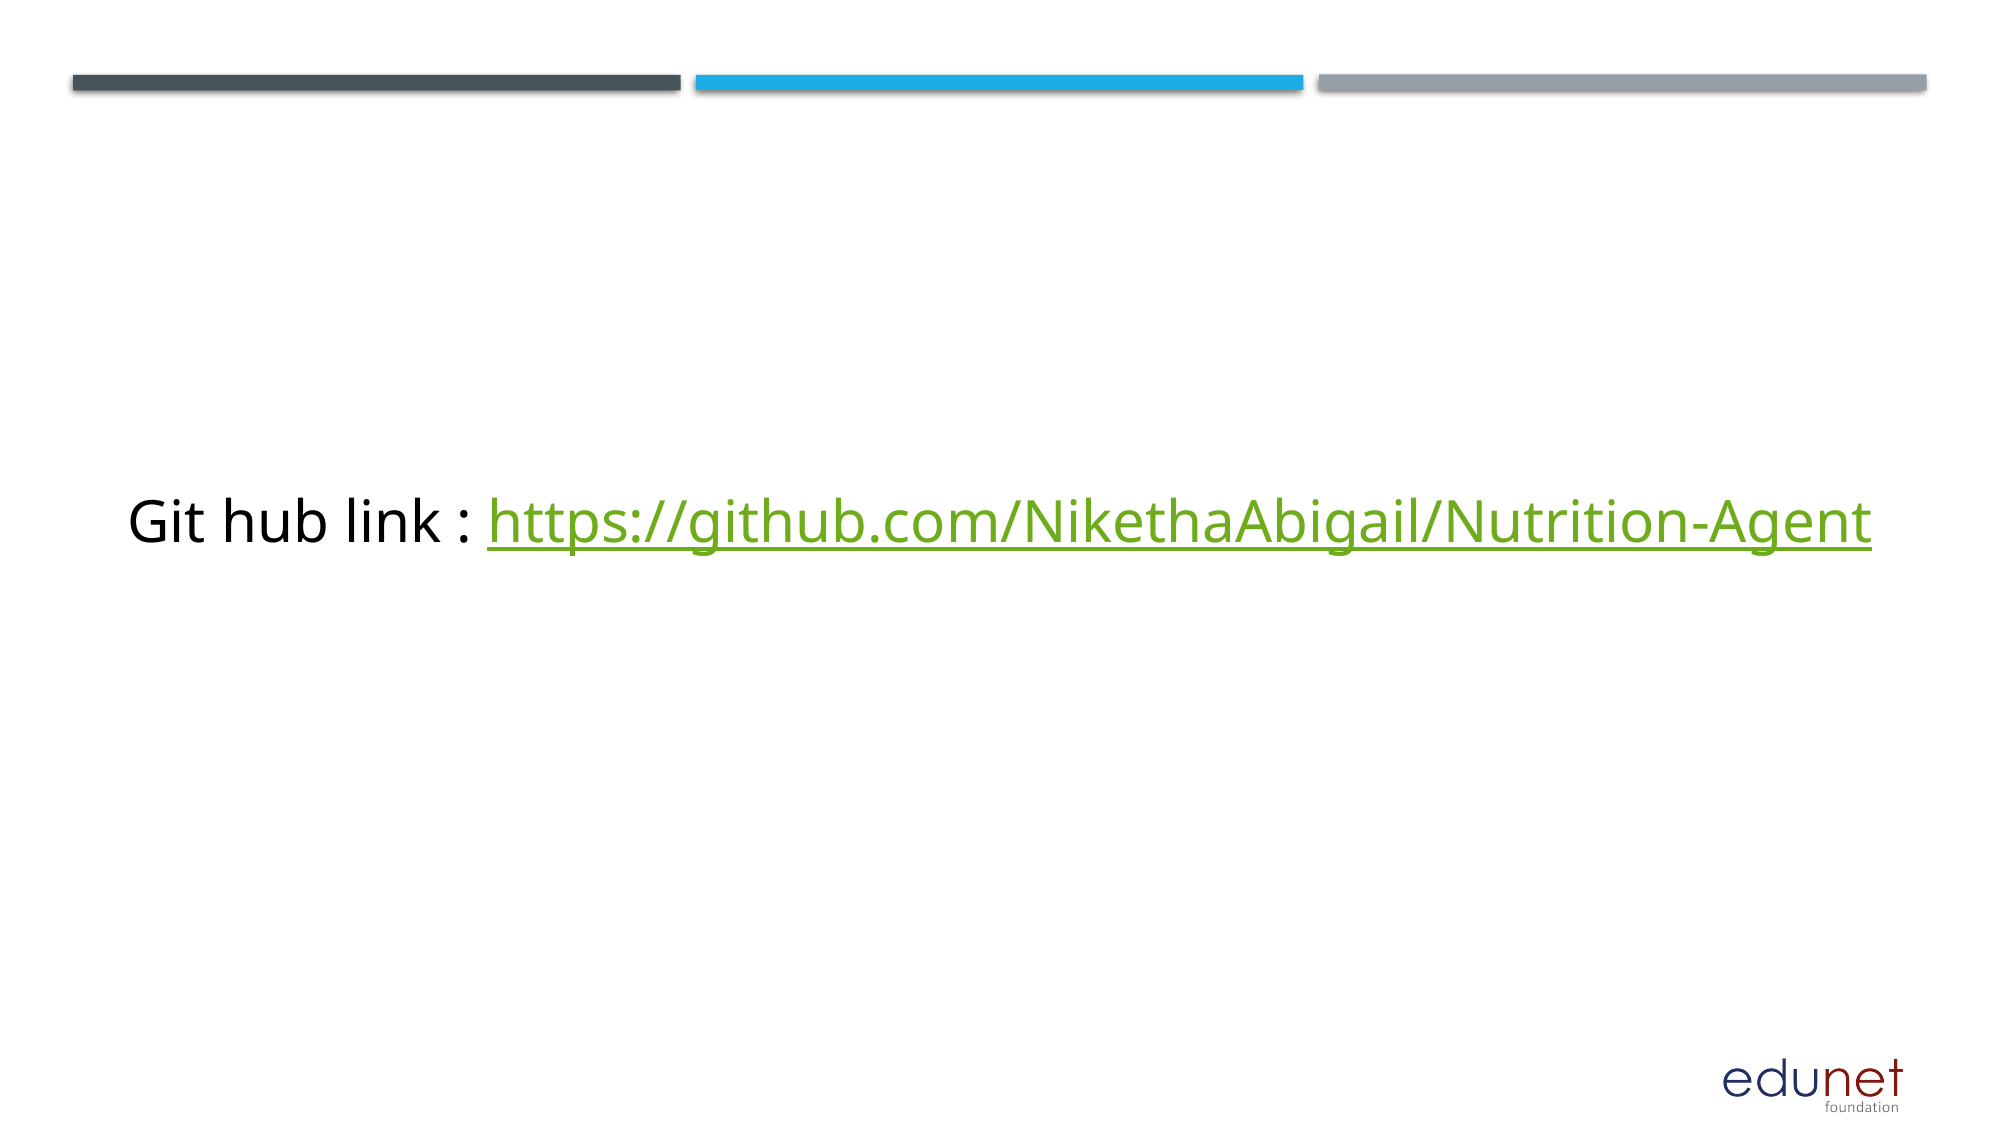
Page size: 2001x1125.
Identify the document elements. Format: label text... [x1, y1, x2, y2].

text_box Git hub link : https://github.com/NikethaAbigail/Nutrition-Agent [112, 476, 1888, 571]
picture [1719, 1056, 1905, 1116]
